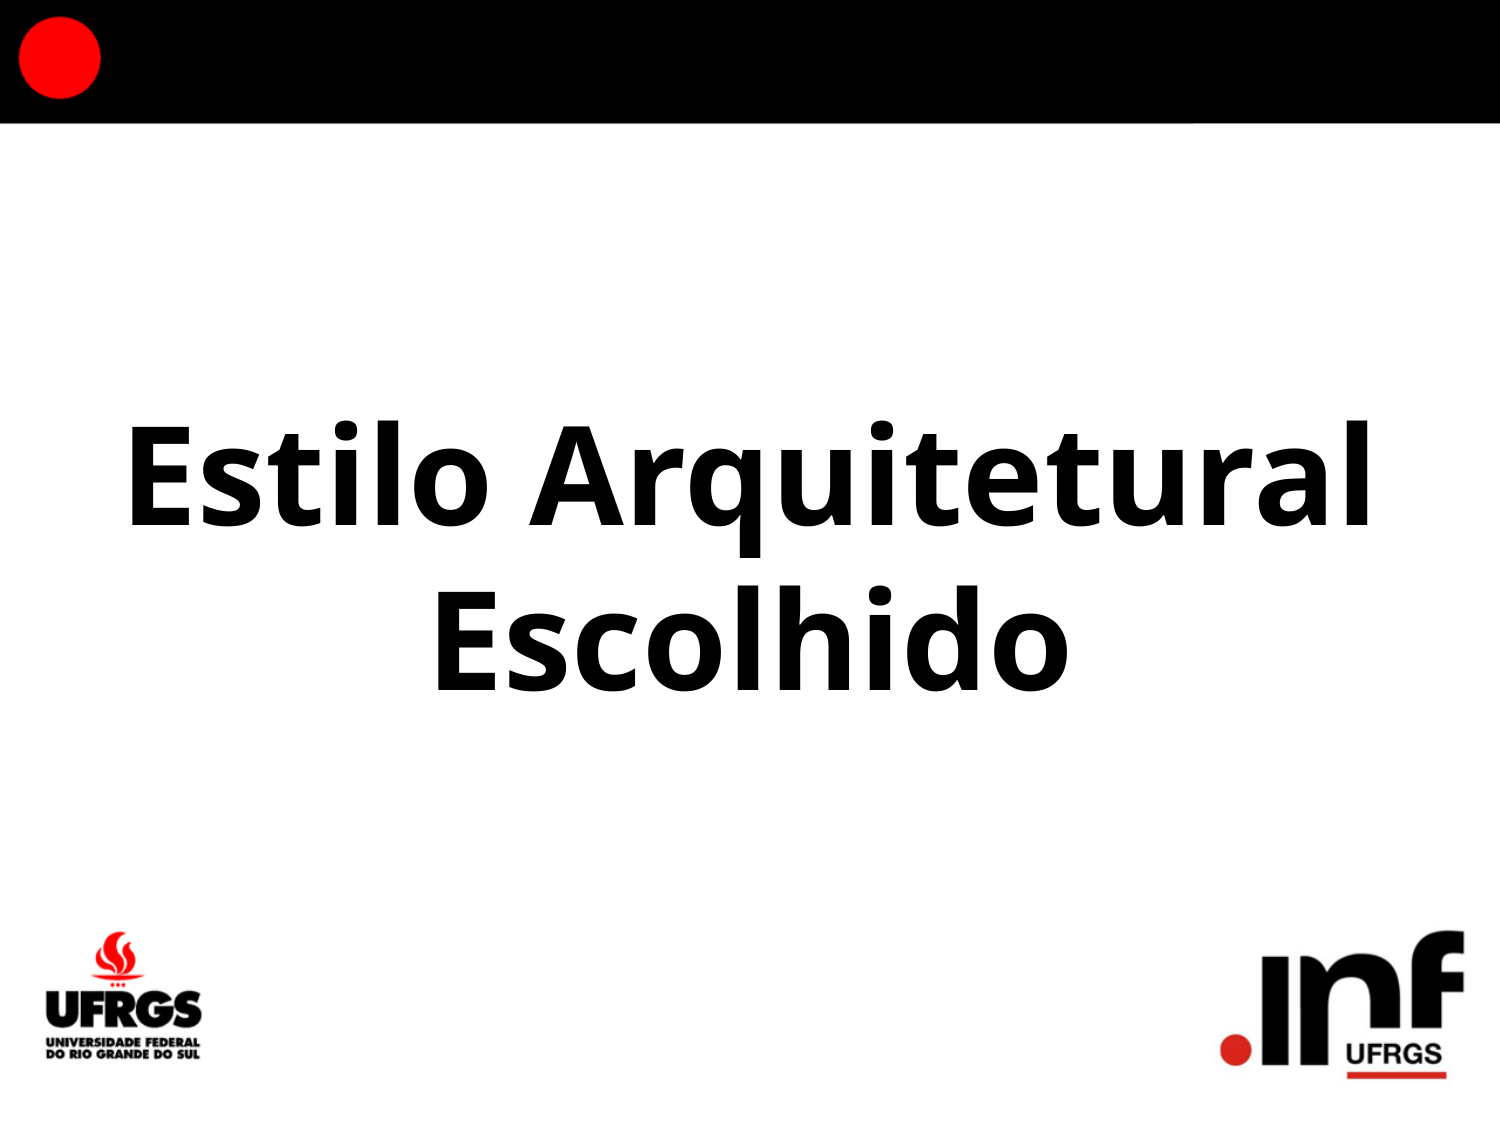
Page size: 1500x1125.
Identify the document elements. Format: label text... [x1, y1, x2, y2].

title Estilo Arquitetural Escolhido [112, 432, 1388, 674]
picture [0, 0, 1500, 1125]
